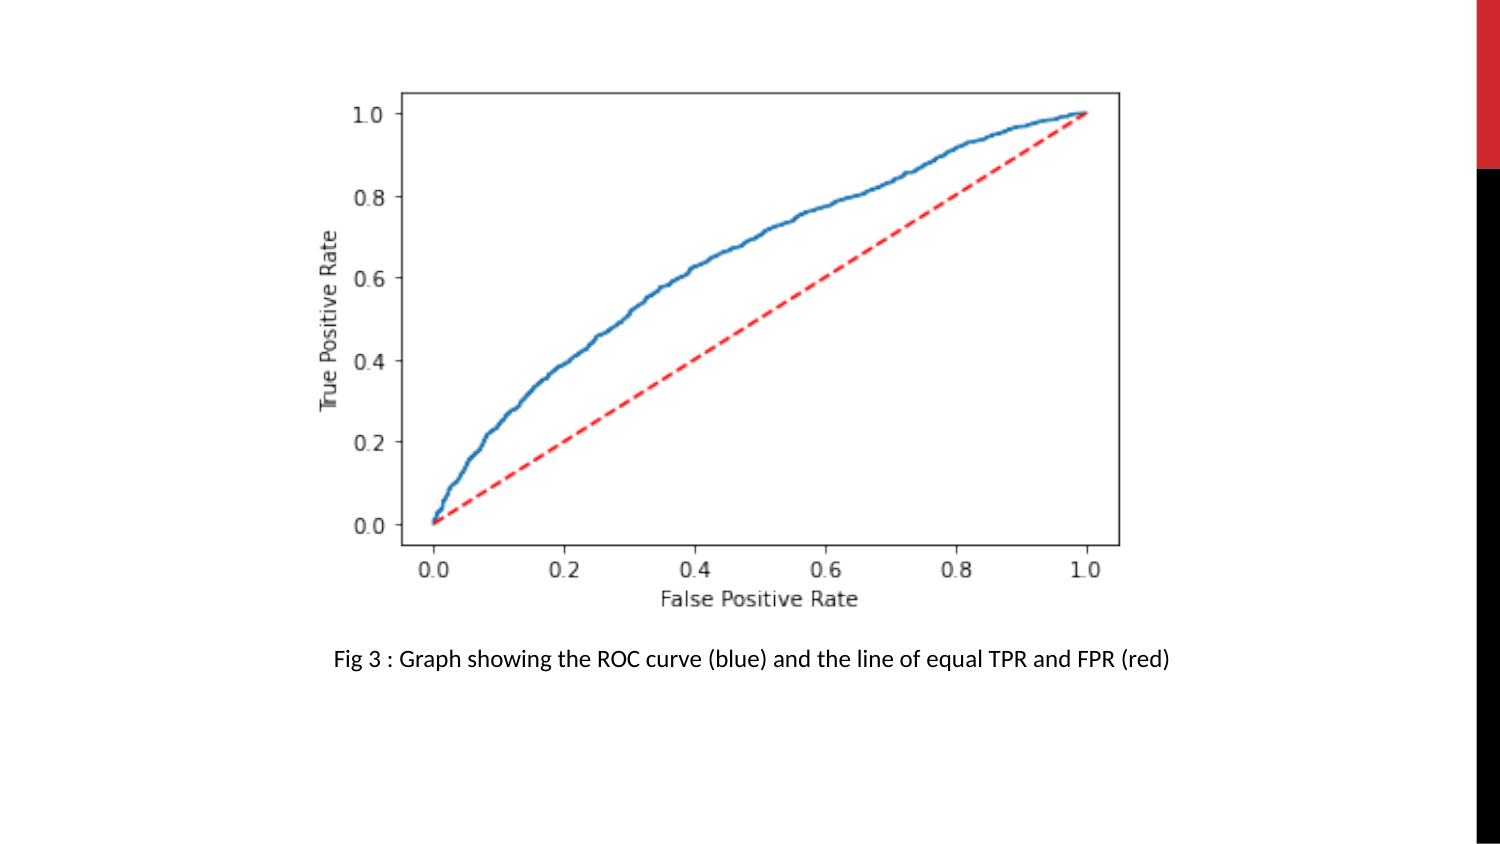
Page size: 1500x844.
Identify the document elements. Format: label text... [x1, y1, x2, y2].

picture [306, 79, 1135, 625]
text_box Fig 3 : Graph showing the ROC curve (blue) and the line of equal TPR and FPR (red) [312, 635, 1193, 680]
